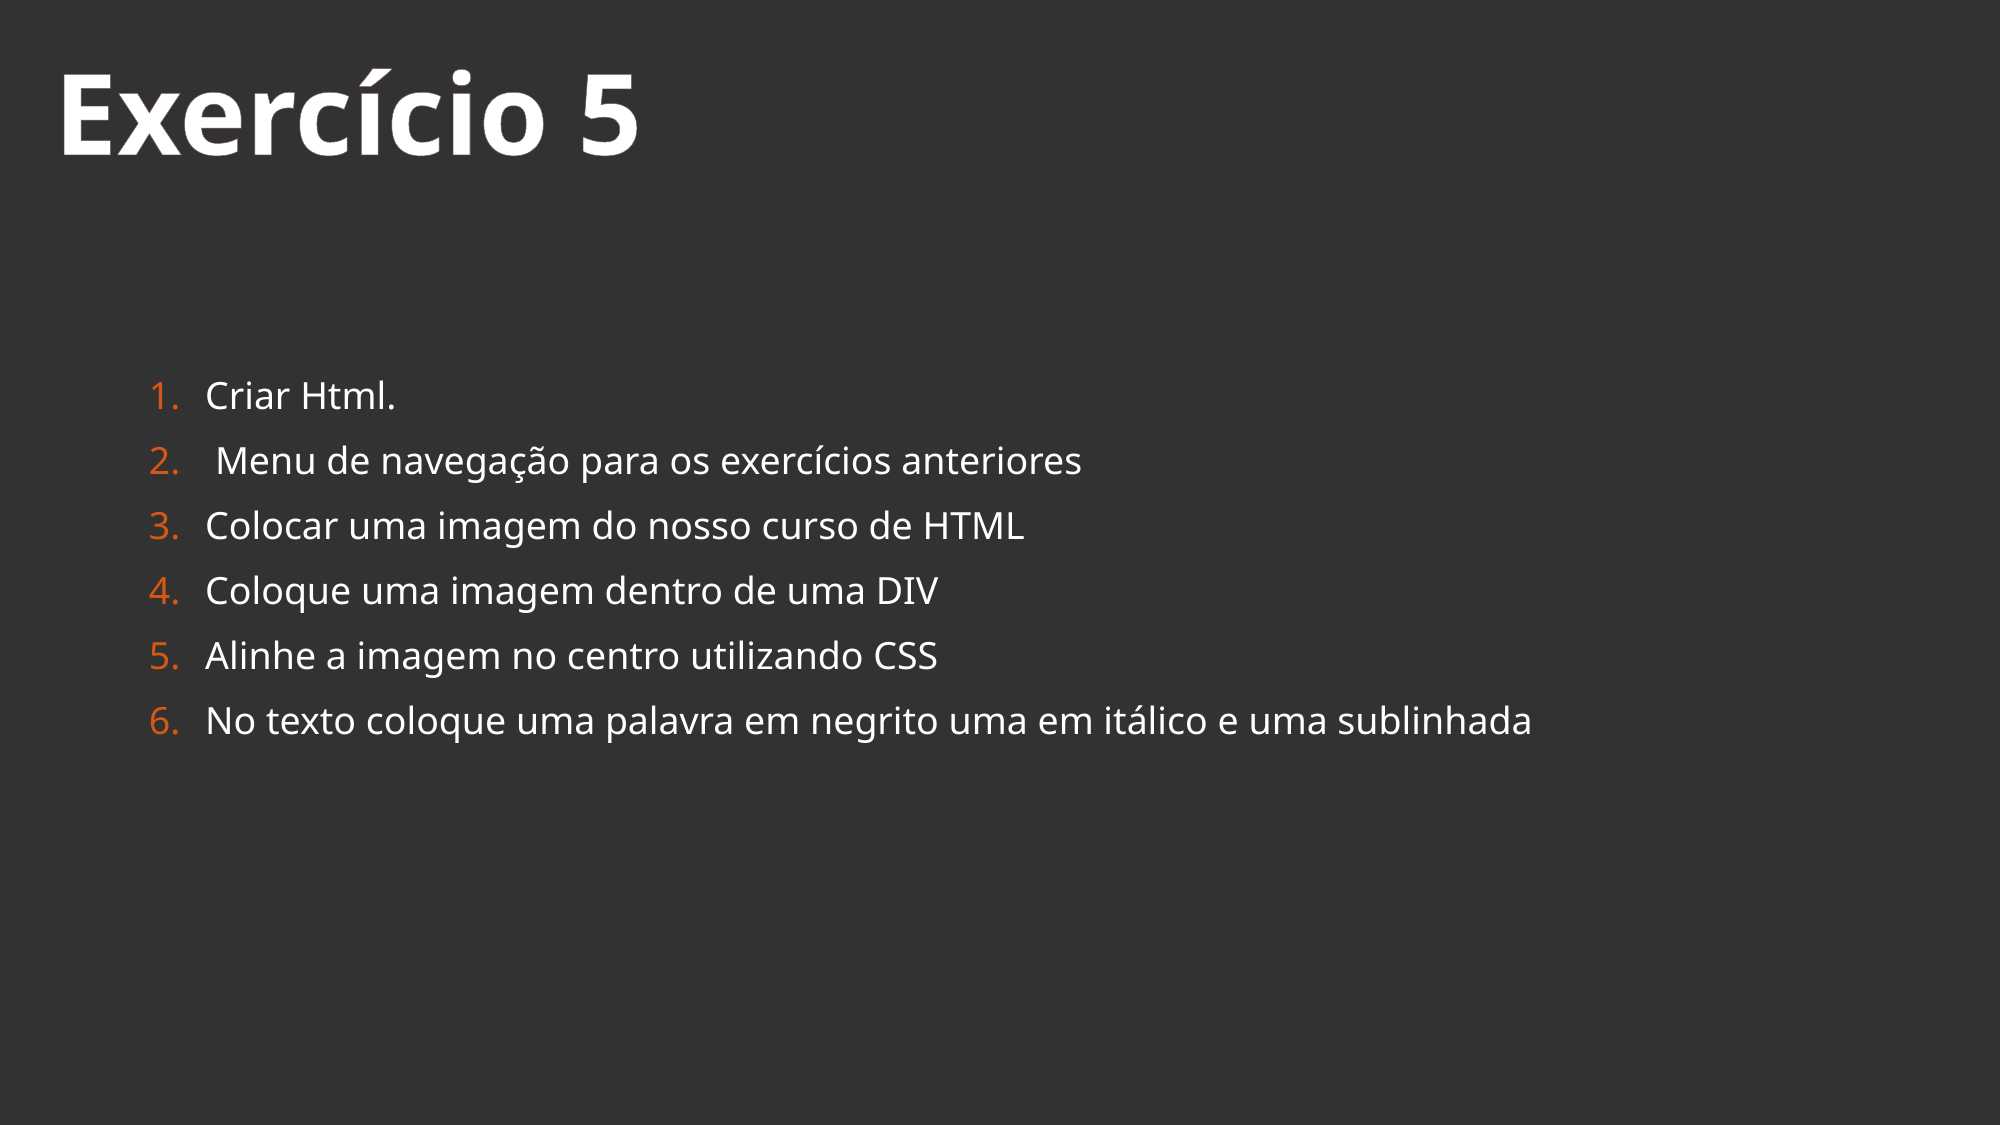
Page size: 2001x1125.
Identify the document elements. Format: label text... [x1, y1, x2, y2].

text_box Exercício 5 [38, 34, 658, 185]
text_box Criar Html. Menu de navegação para os exercícios anteriores Colocar uma imagem do nosso curso de HTML Coloque uma imagem dentro de uma DIV Alinhe a imagem no centro utilizando CSS No texto coloque uma palavra em negrito uma em itálico e uma sublinhada [134, 364, 1866, 962]
